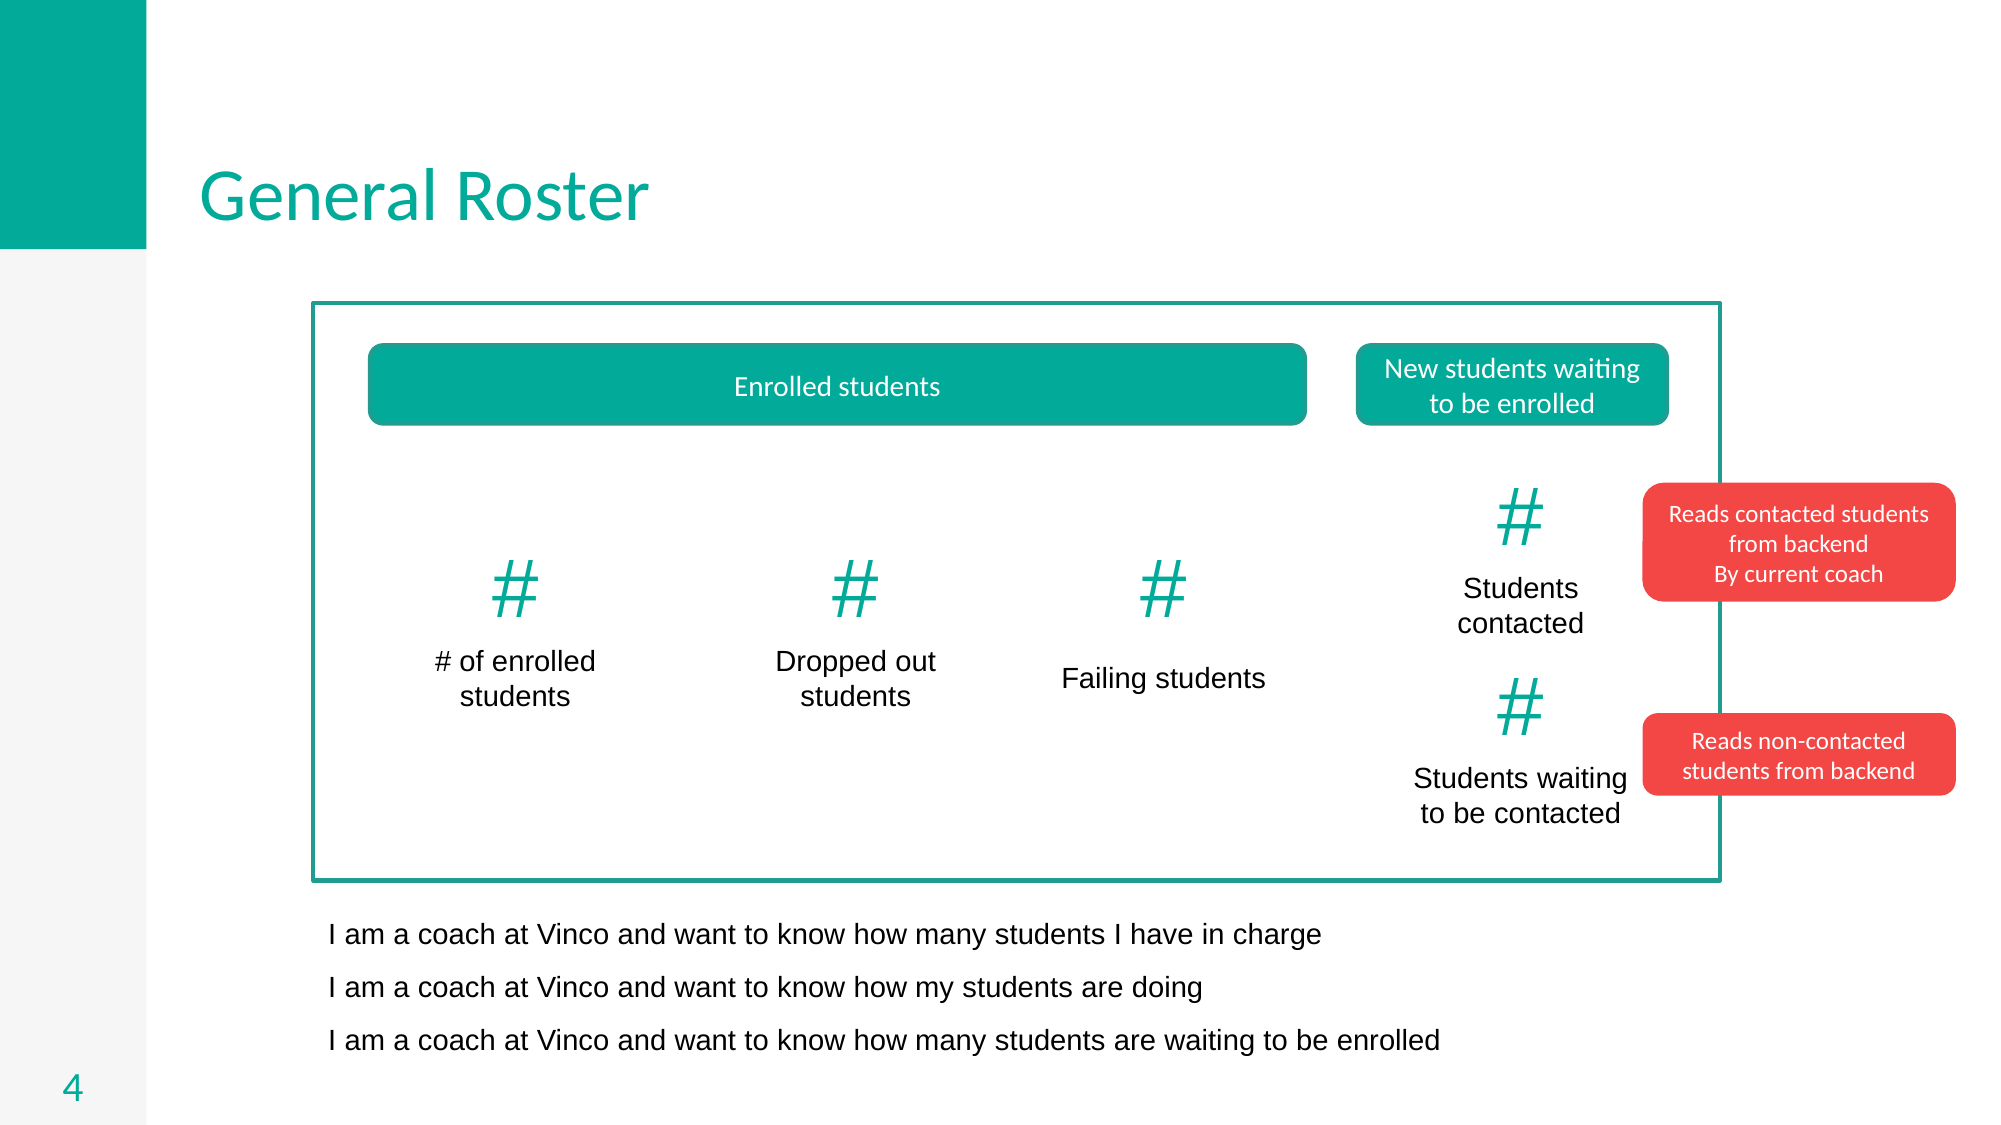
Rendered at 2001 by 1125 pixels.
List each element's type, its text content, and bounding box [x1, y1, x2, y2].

slide_number 4 [0, 748, 147, 1125]
title General Roster [184, 1, 1817, 251]
text_box # [392, 527, 639, 642]
text_box # [1397, 644, 1644, 760]
text_box New students waiting to be enrolled [1355, 343, 1670, 426]
text_box I am a coach at Vinco and want to know how many students are waiting to be enrolled [313, 1013, 1786, 1064]
text_box # of enrolled students [392, 642, 639, 720]
text_box Enrolled students [367, 343, 1308, 426]
text_box Students contacted [1397, 570, 1644, 644]
text_box Failing students [1040, 651, 1287, 702]
text_box Students waiting to be contacted [1397, 760, 1644, 837]
text_box I am a coach at Vinco and want to know how my students are doing [313, 960, 1420, 1011]
text_box Reads non-contacted students from backend [1642, 713, 1956, 796]
text_box # [732, 527, 979, 642]
text_box Reads contacted students from backend By current coach [1642, 482, 1956, 602]
text_box I am a coach at Vinco and want to know how many students I have in charge [313, 908, 1420, 958]
text_box [311, 301, 1722, 883]
text_box # [1040, 527, 1287, 642]
text_box # [1397, 454, 1644, 570]
text_box Dropped out students [732, 642, 979, 720]
